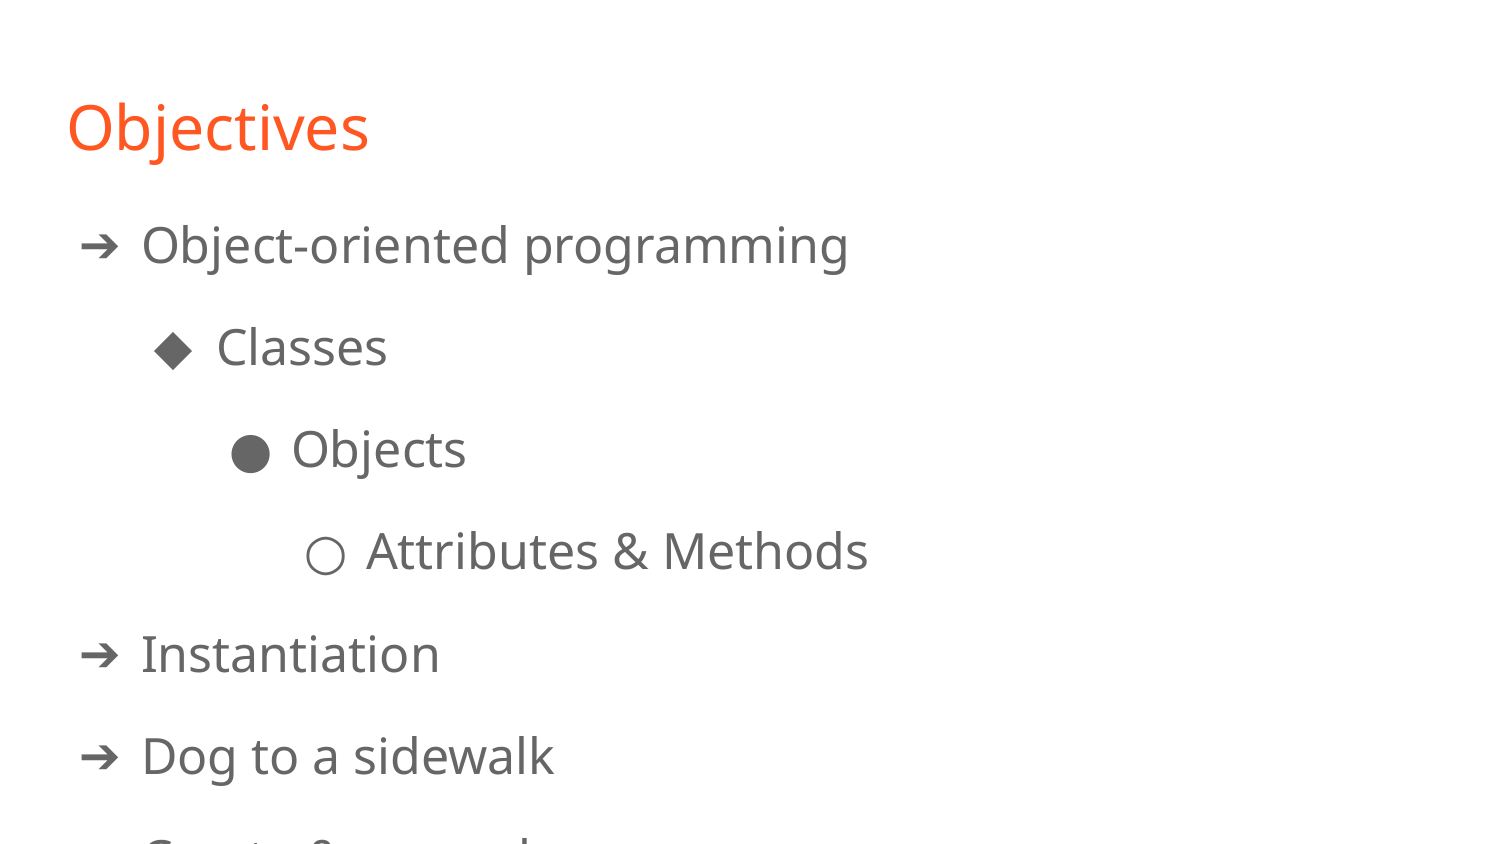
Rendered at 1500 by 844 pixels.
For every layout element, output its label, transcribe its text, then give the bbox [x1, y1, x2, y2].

list Object-oriented programming Classes Objects Attributes & Methods Instantiation Dog to a sidewalk Create & use a class [51, 189, 1449, 750]
title Objectives [51, 72, 1449, 167]
